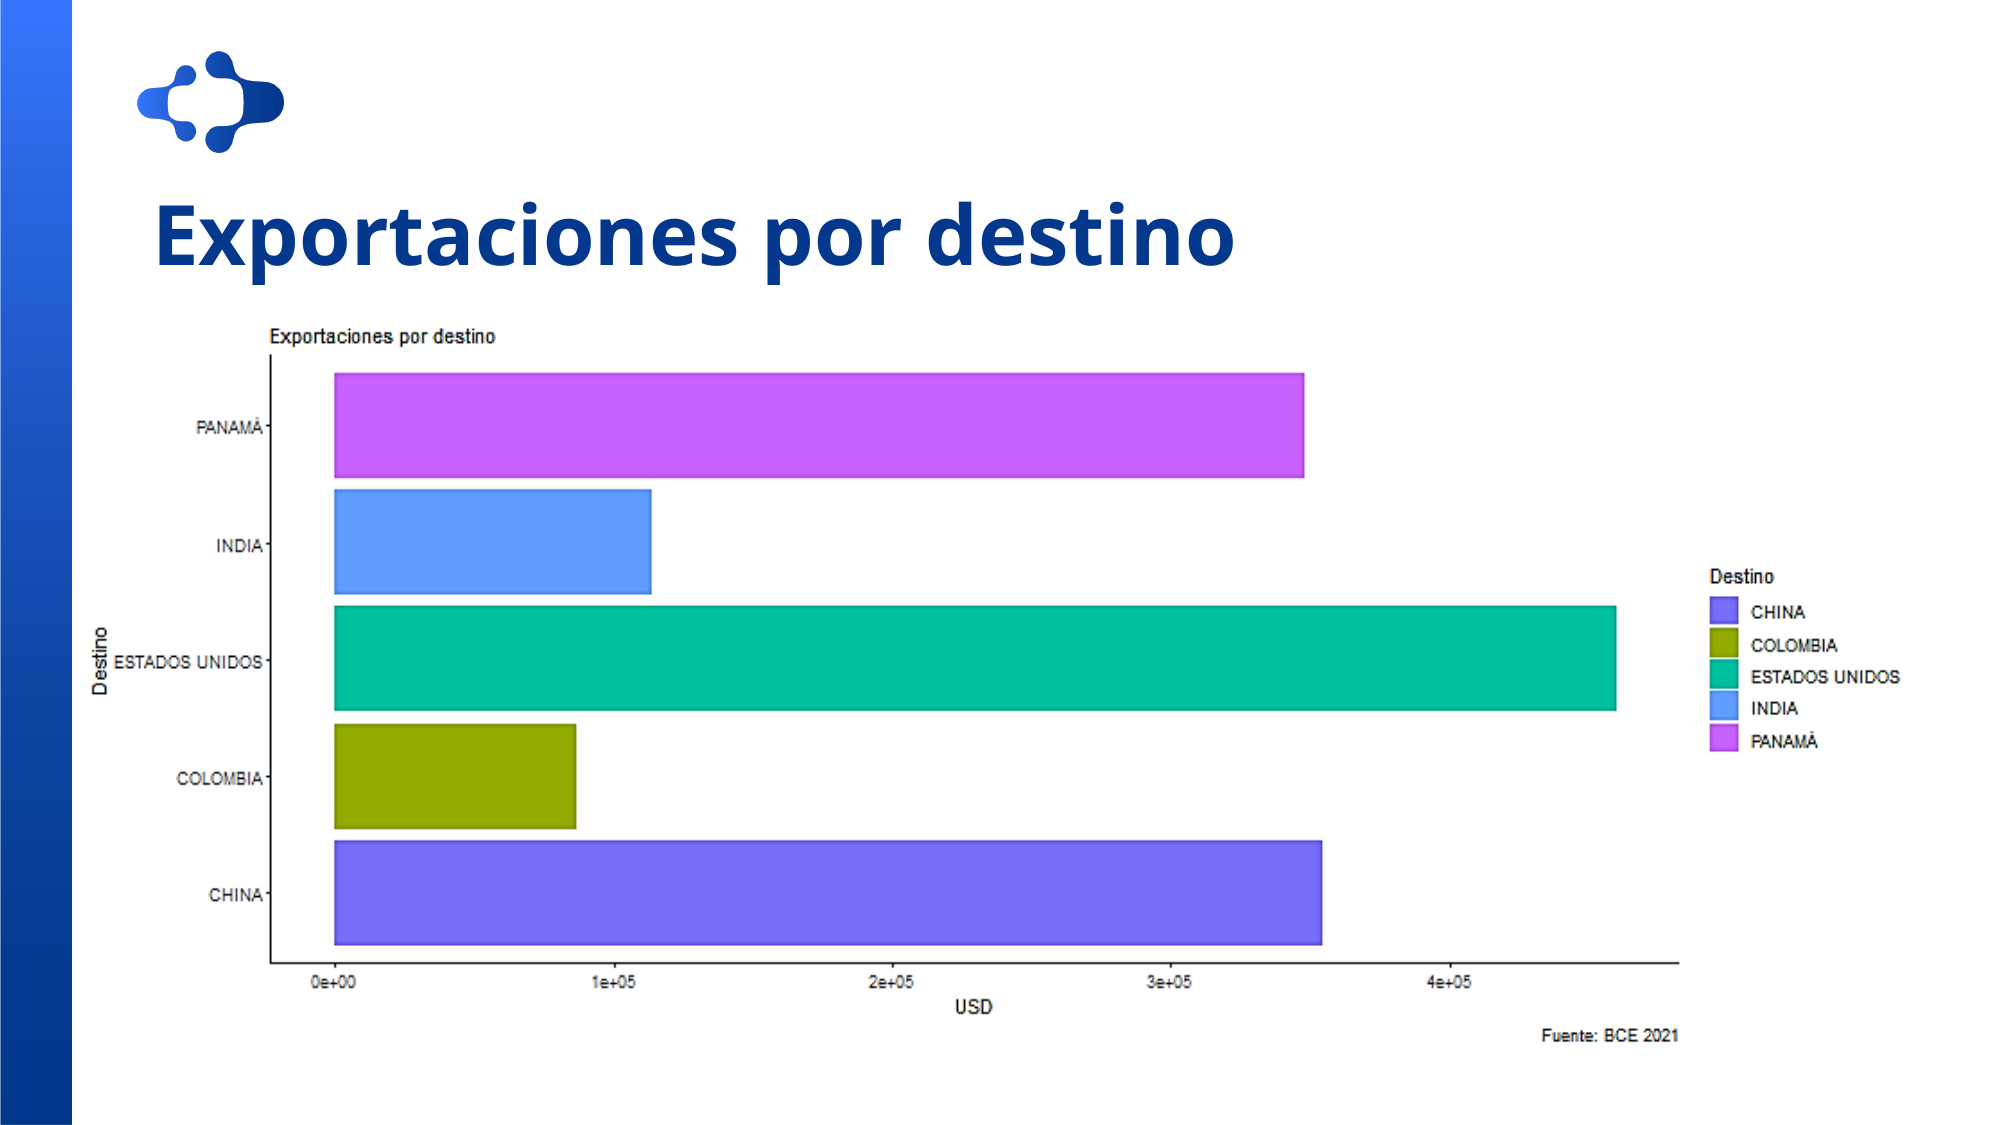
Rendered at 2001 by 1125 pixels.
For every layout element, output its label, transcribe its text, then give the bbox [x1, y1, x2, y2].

picture [137, 51, 284, 153]
picture [80, 316, 1920, 1055]
title Exportaciones por destino [137, 185, 1254, 292]
picture [1, 0, 72, 1124]
